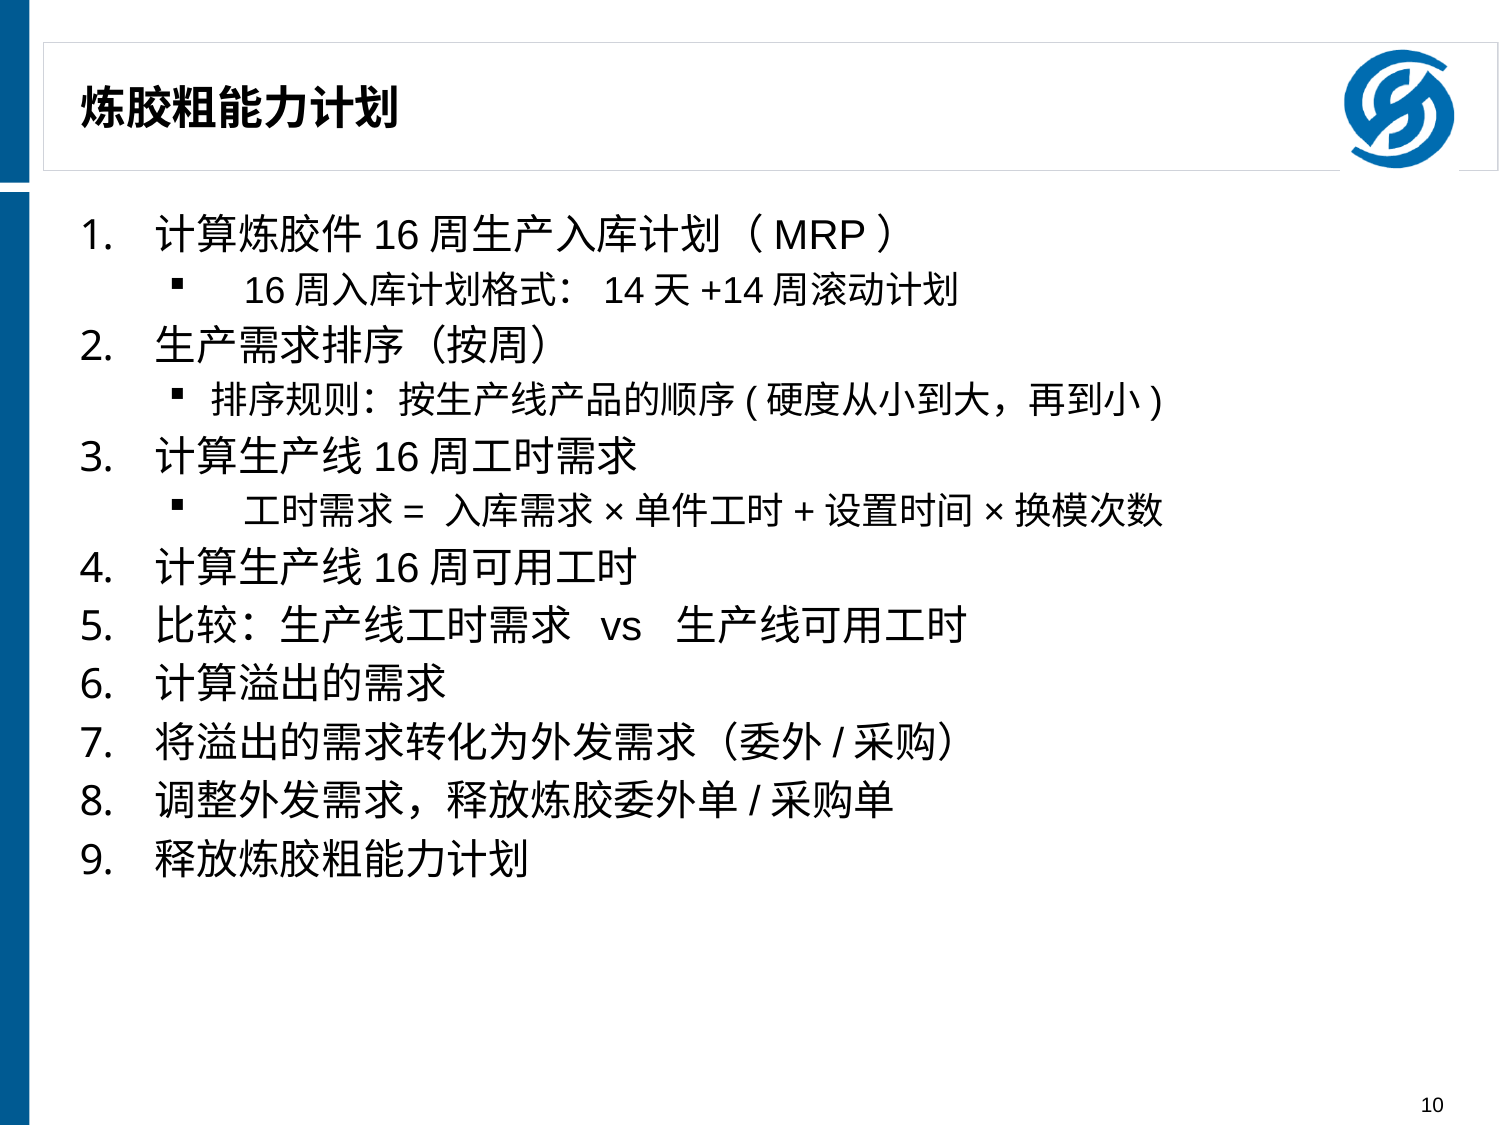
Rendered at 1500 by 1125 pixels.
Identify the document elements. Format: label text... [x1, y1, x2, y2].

list 计算炼胶件16周生产入库计划（MRP） 16周入库计划格式：14天+14周滚动计划 生产需求排序（按周） 排序规则：按生产线产品的顺序(硬度从小到大，再到小) 计算生产线16周工时需求 工时需求= 入库需求×单件工时+设置时间×换模次数 计算生产线16周可用工时 比较：生产线工时需求 vs 生产线可用工时 计算溢出的需求 将溢出的需求转化为外发需求（委外/采购） 调整外发需求，释放炼胶委外单/采购单 释放炼胶粗能力计划 [64, 207, 1460, 1059]
slide_number 10 [1317, 1089, 1460, 1118]
title 炼胶粗能力计划 [65, 46, 1011, 166]
picture [1340, 47, 1459, 171]
